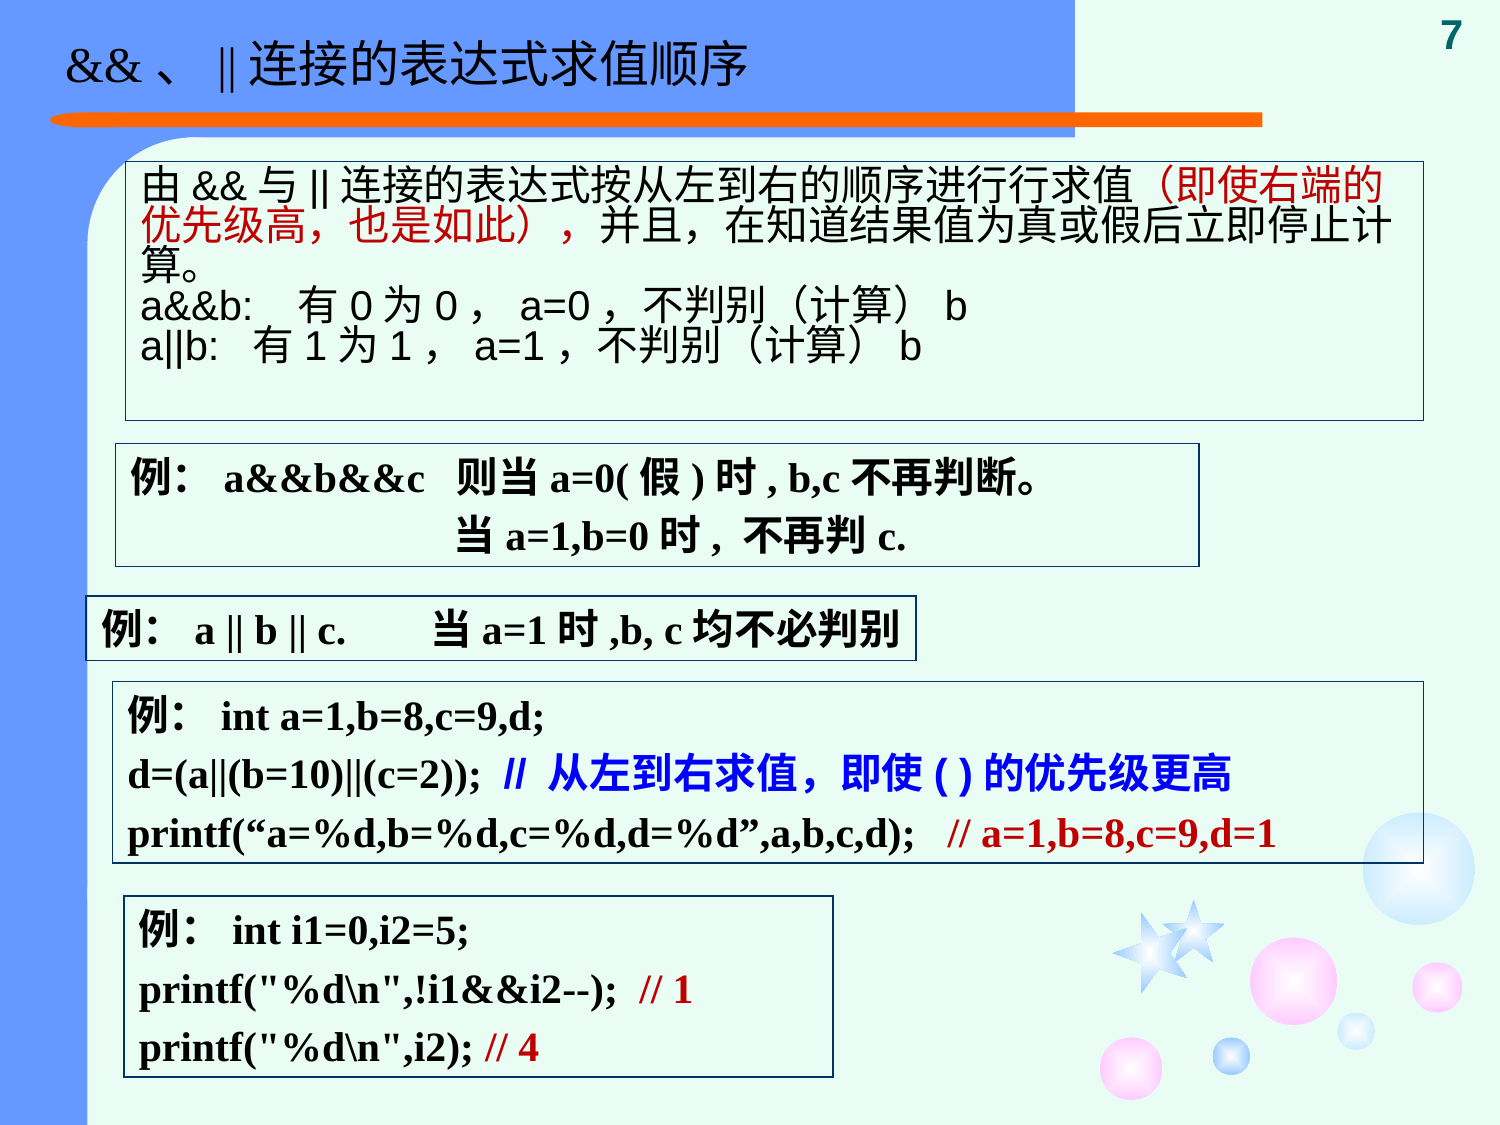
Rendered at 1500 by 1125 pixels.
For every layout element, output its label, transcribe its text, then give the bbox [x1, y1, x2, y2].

list 由&&与||连接的表达式按从左到右的顺序进行行求值（即使右端的优先级高，也是如此），并且，在知道结果值为真或假后立即停止计算。 a&&b: 有0为0，a=0，不判别（计算）b a||b: 有1为1，a=1，不判别（计算）b [125, 161, 1424, 421]
text_box 例：a&&b&&c 则当a=0(假)时, b,c不再判断。 当a=1,b=0时, 不再判c. [115, 443, 1200, 567]
text_box 例：int i1=0,i2=5; printf("%d\n",!i1&&i2--); // 1 printf("%d\n",i2); // 4 [123, 895, 833, 1078]
text_box 例：int a=1,b=8,c=9,d; d=(a||(b=10)||(c=2)); // 从左到右求值，即使( )的优先级更高 printf(“a=%d,b=%d,c=%d,d=%d”,a,b,c,d); // a=1,b=8,c=9,d=1 [112, 681, 1424, 863]
text_box 例：a || b || c. 当a=1时,b, c均不必判别 [86, 595, 917, 661]
title &&、||连接的表达式求值顺序 [50, 0, 1313, 125]
text_box 7 [1403, 0, 1500, 66]
